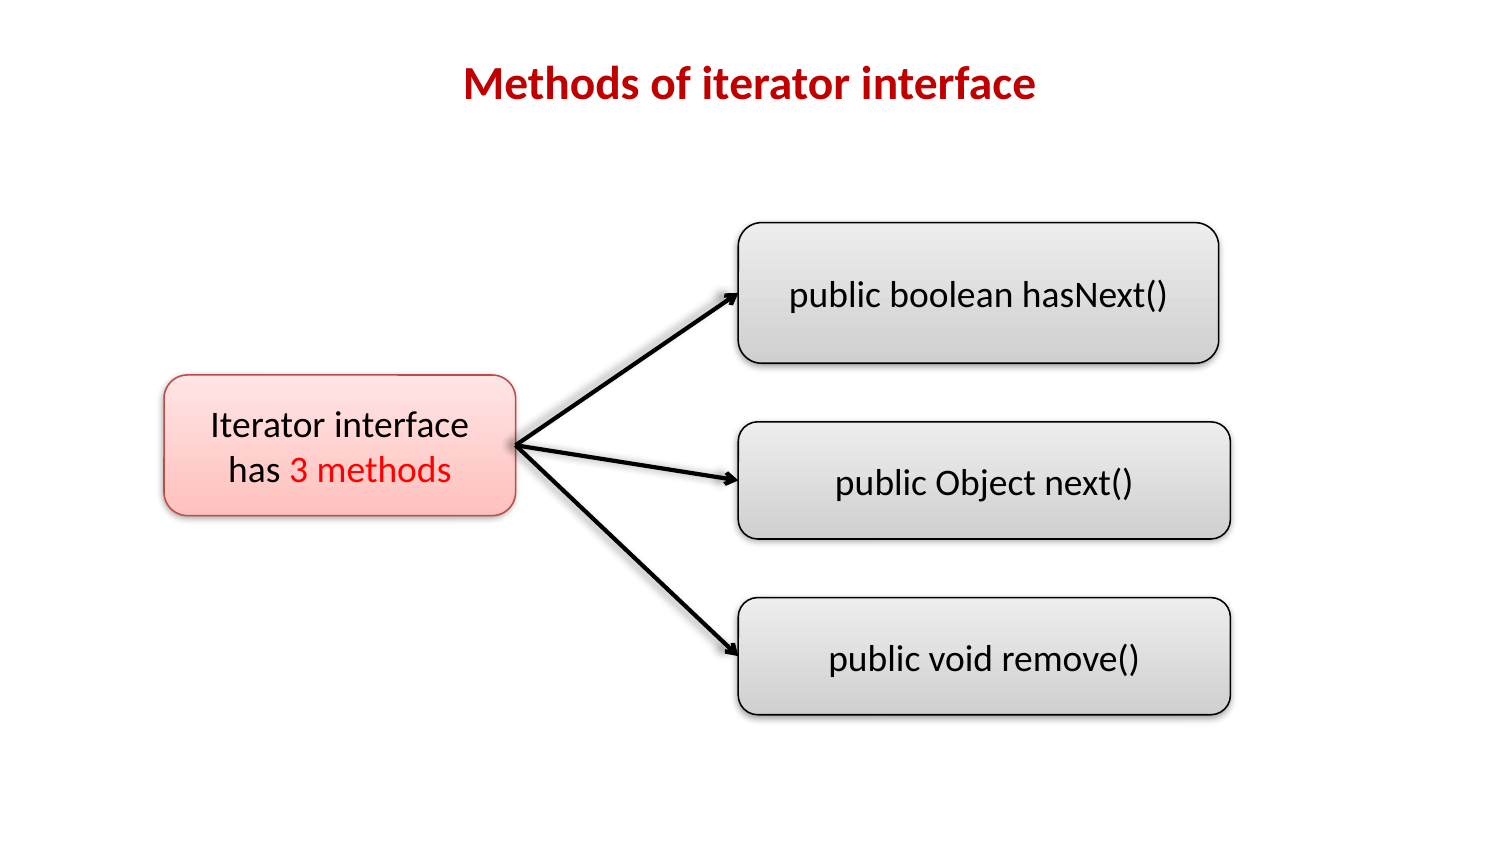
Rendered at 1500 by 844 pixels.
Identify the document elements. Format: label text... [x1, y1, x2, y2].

text_box public Object next() [743, 421, 1232, 540]
text_box public boolean hasNext() [737, 221, 1220, 365]
text_box public void remove() [737, 596, 1232, 716]
text_box Iterator interface has 3 methods [163, 374, 510, 517]
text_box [515, 292, 739, 443]
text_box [515, 445, 739, 657]
title Methods of iterator interface [103, 44, 1397, 118]
